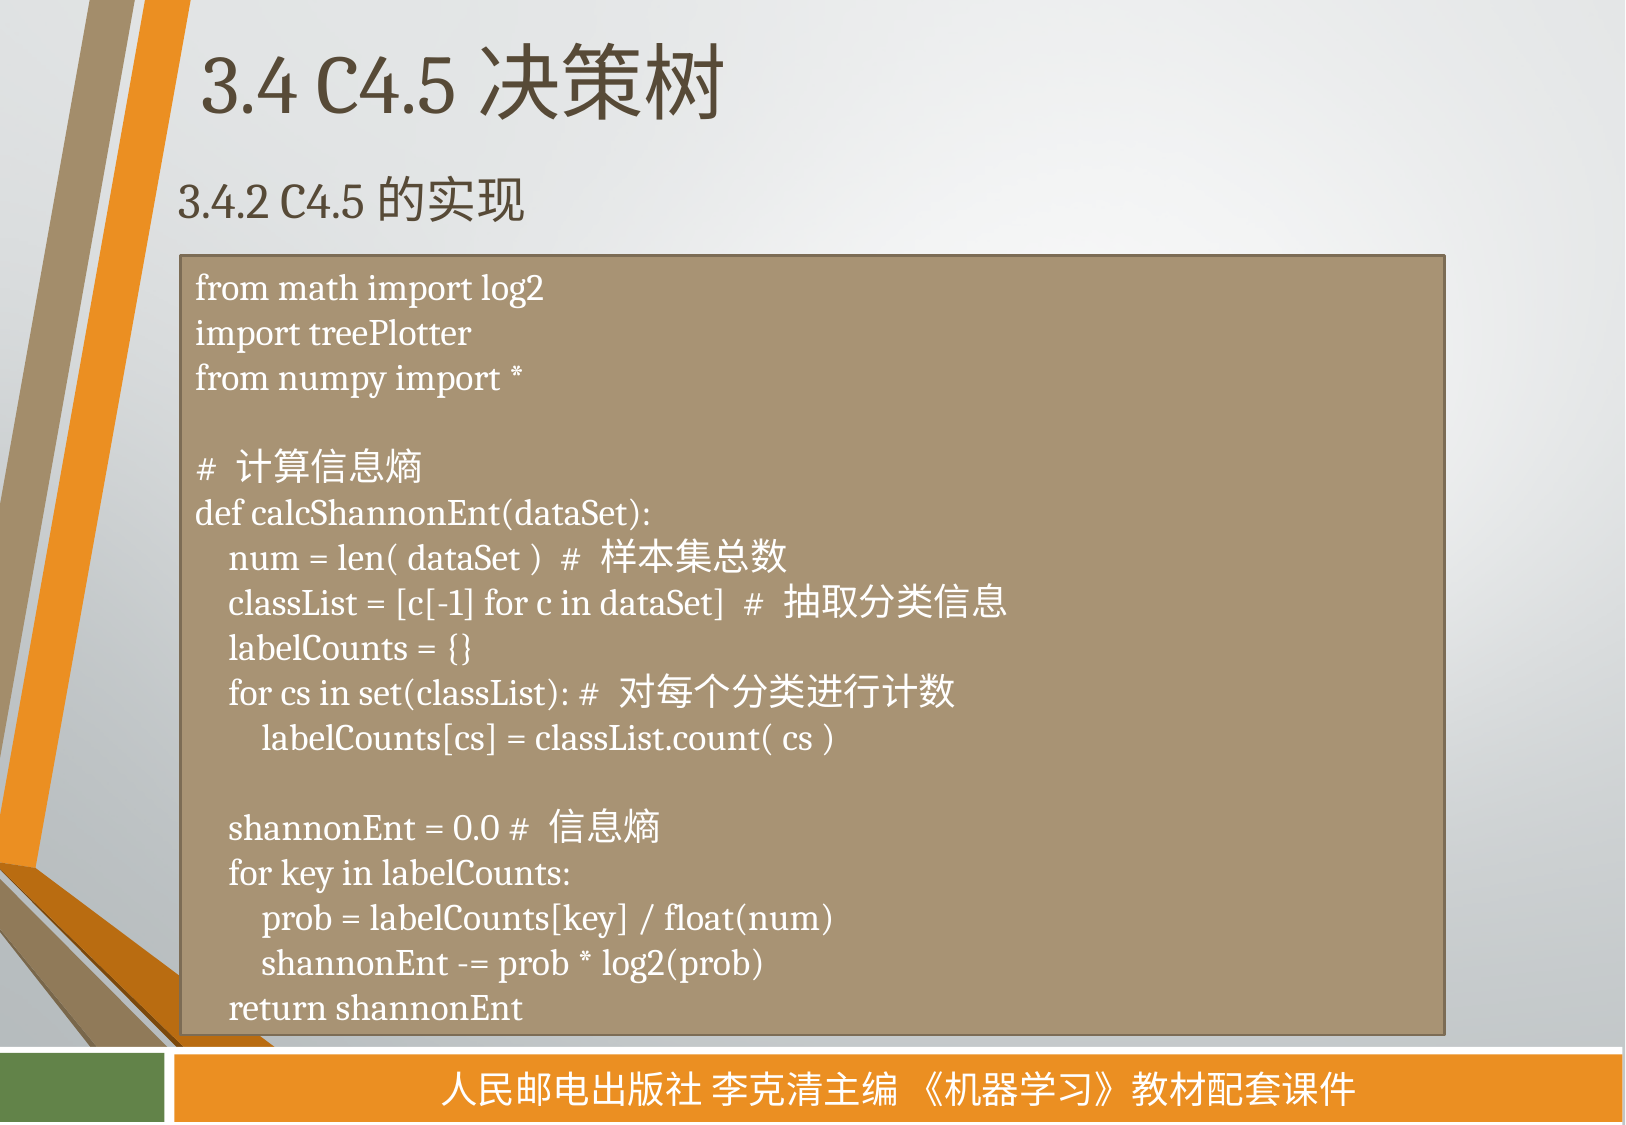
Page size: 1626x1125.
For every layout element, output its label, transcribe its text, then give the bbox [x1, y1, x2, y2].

title 3.4 C4.5决策树 [186, 0, 1556, 161]
list 3.4.2 C4.5的实现 [162, 125, 1532, 273]
text_box from math import log2 import treePlotter from numpy import * # 计算信息熵 def calcShannonEnt(dataSet): num = len( dataSet ) # 样本集总数 classList = [c[-1] for c in dataSet] # 抽取分类信息 labelCounts = {} for cs in set(classList): # 对每个分类进行计数 labelCounts[cs] = classList.count( cs ) shannonEnt = 0.0 # 信息熵 for key in labelCounts: prob = labelCounts[key] / float(num) shannonEnt -= prob * log2(prob) return shannonEnt [179, 254, 1446, 1036]
